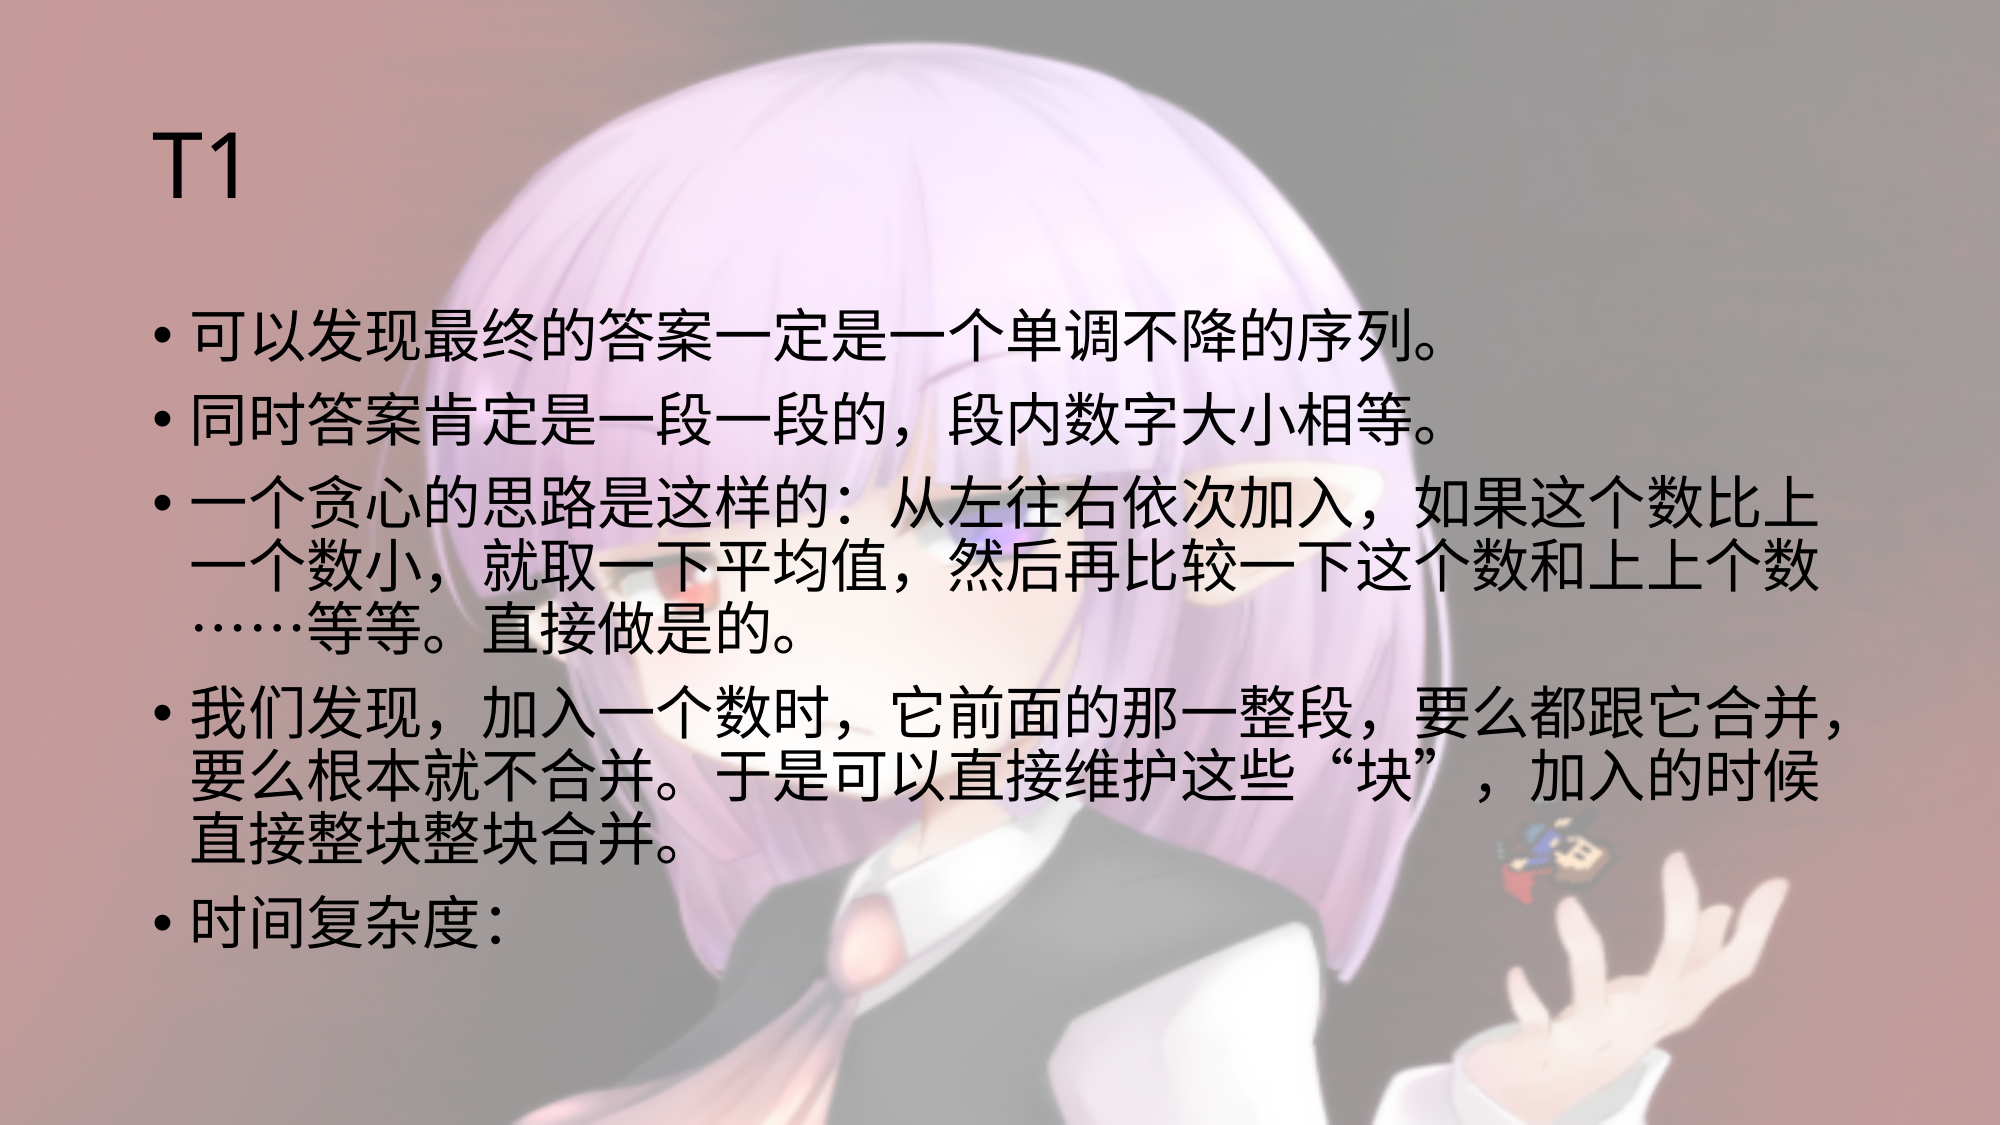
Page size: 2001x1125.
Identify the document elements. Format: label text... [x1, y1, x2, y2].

title T1 [137, 59, 1863, 278]
